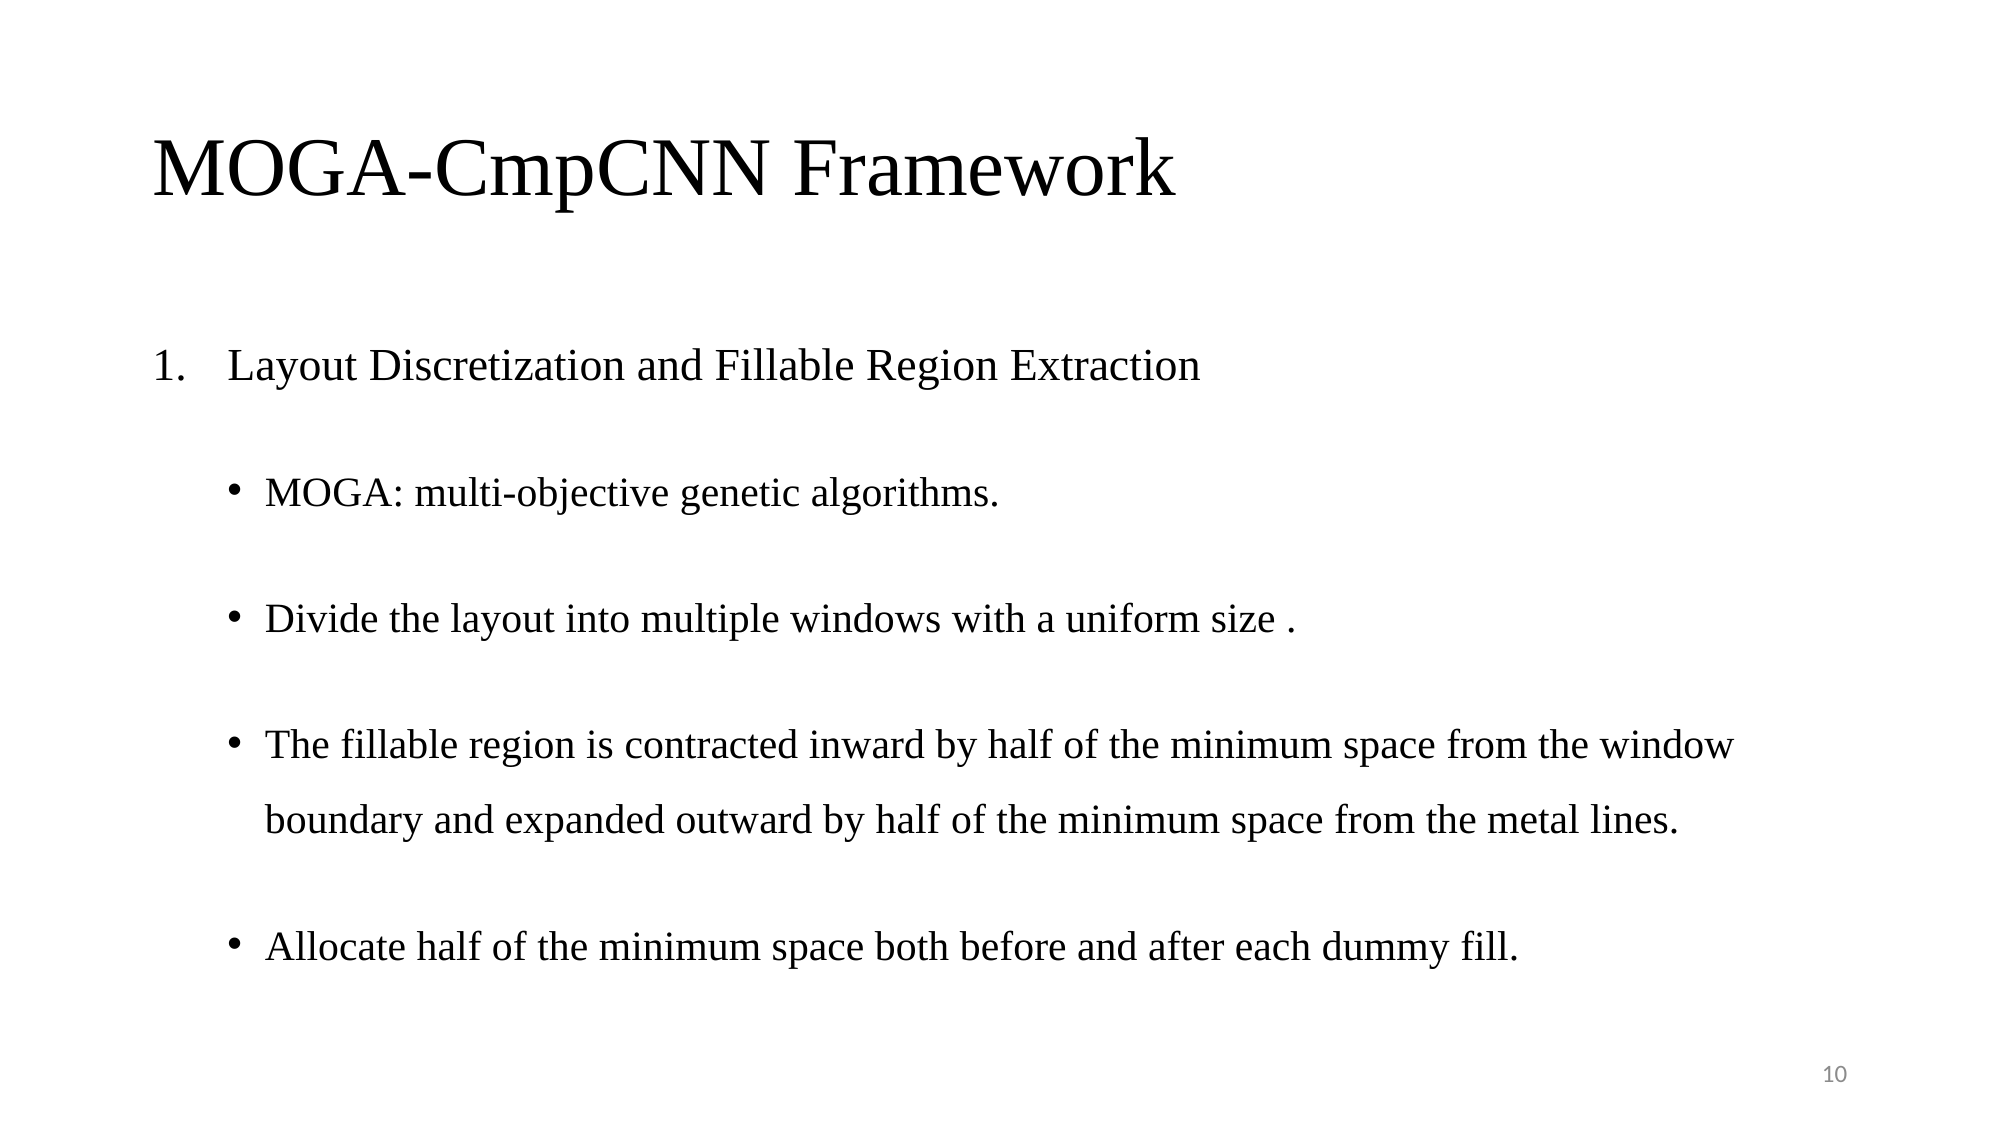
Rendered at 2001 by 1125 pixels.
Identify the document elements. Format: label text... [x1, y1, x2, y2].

slide_number 9 [1412, 1042, 1863, 1103]
title MOGA-CmpCNN Framework [137, 59, 1863, 278]
